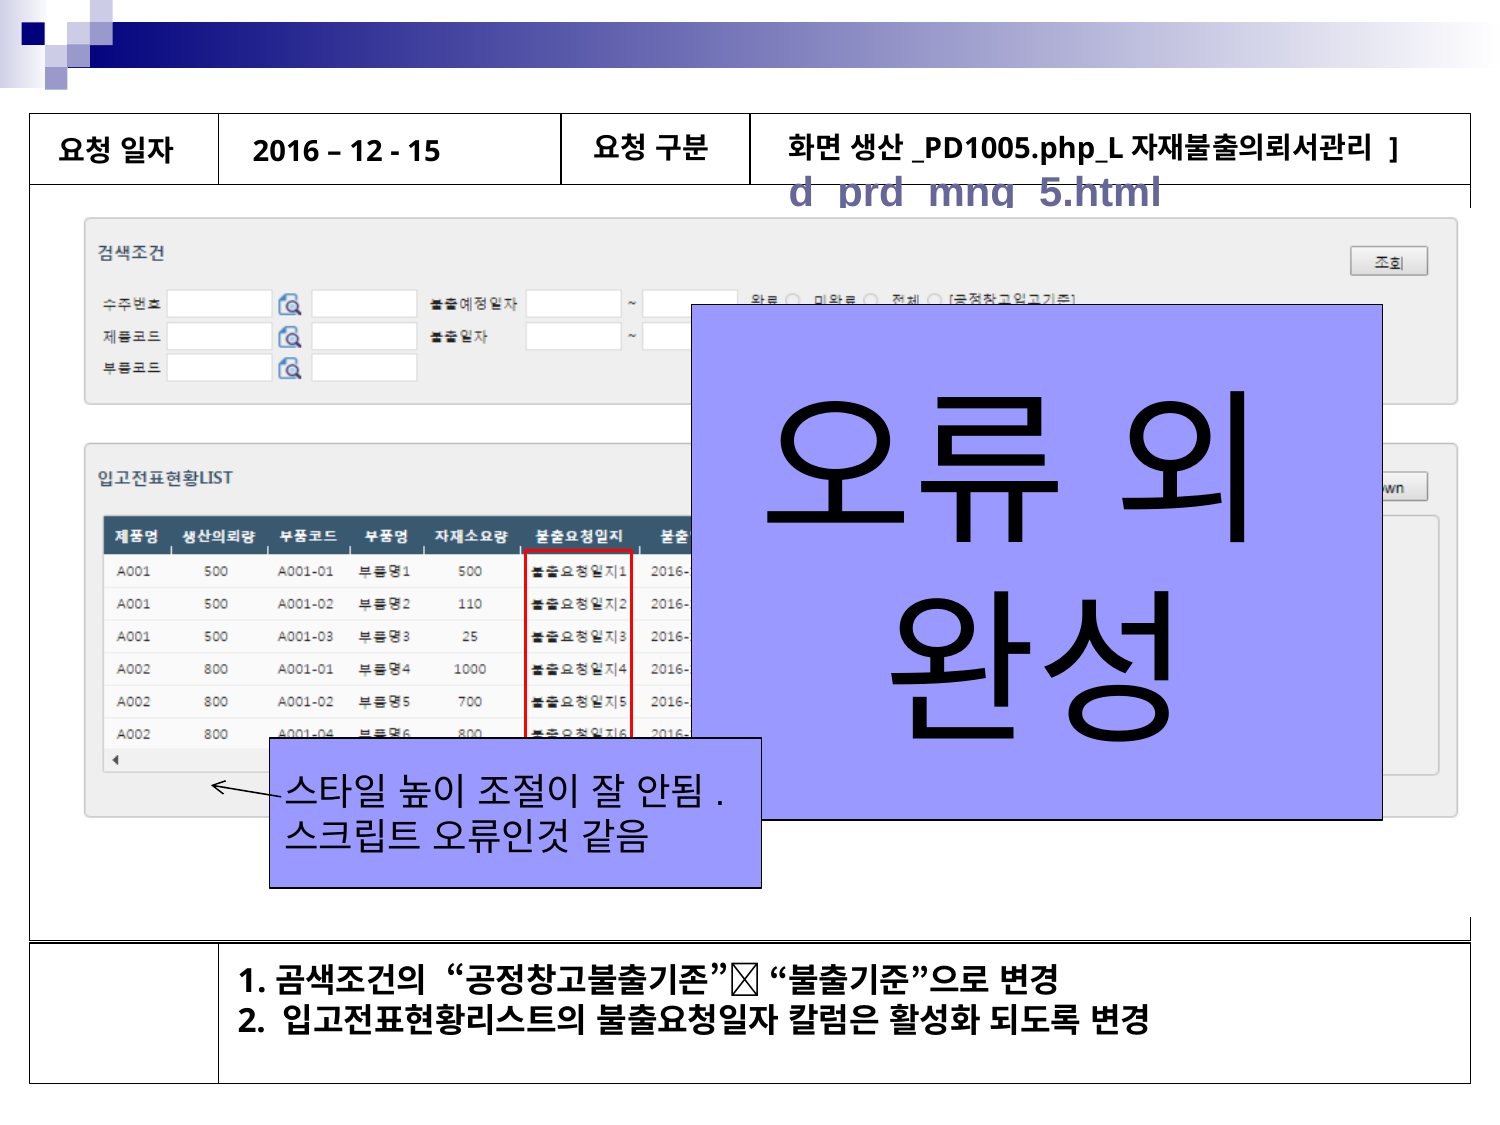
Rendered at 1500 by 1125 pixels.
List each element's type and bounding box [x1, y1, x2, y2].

text_box [210, 784, 282, 797]
picture [36, 207, 1471, 918]
text_box [29, 113, 1471, 1084]
